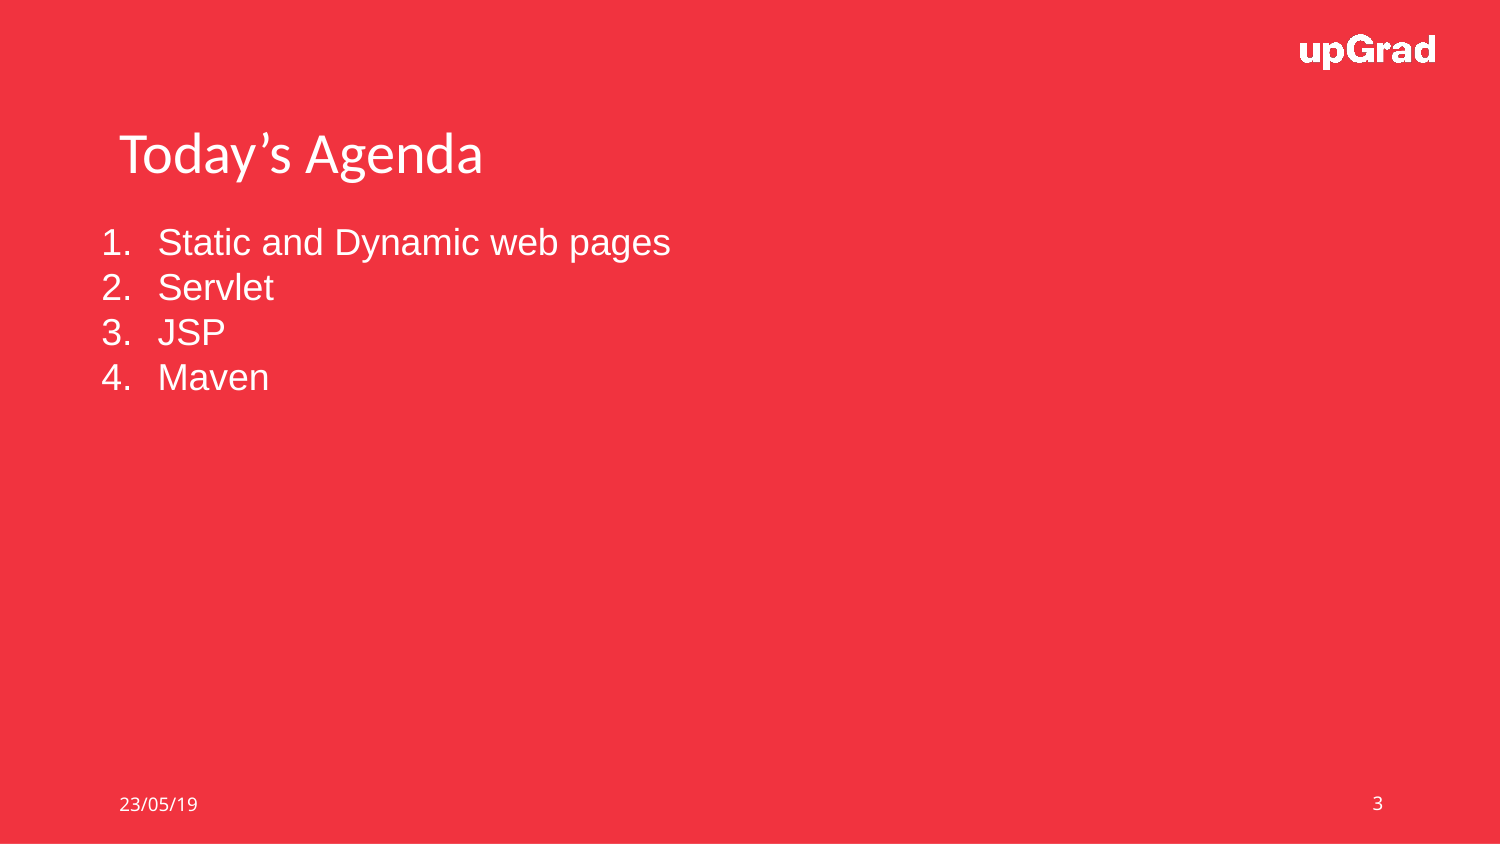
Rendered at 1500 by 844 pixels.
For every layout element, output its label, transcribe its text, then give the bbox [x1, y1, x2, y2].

text_box Static and Dynamic web pages Servlet JSP Maven [67, 203, 1454, 731]
picture [1300, 34, 1435, 70]
text_box 23/05/19 [104, 781, 443, 827]
text_box <number> [1060, 781, 1399, 827]
text_box Today’s Agenda [104, 107, 832, 194]
